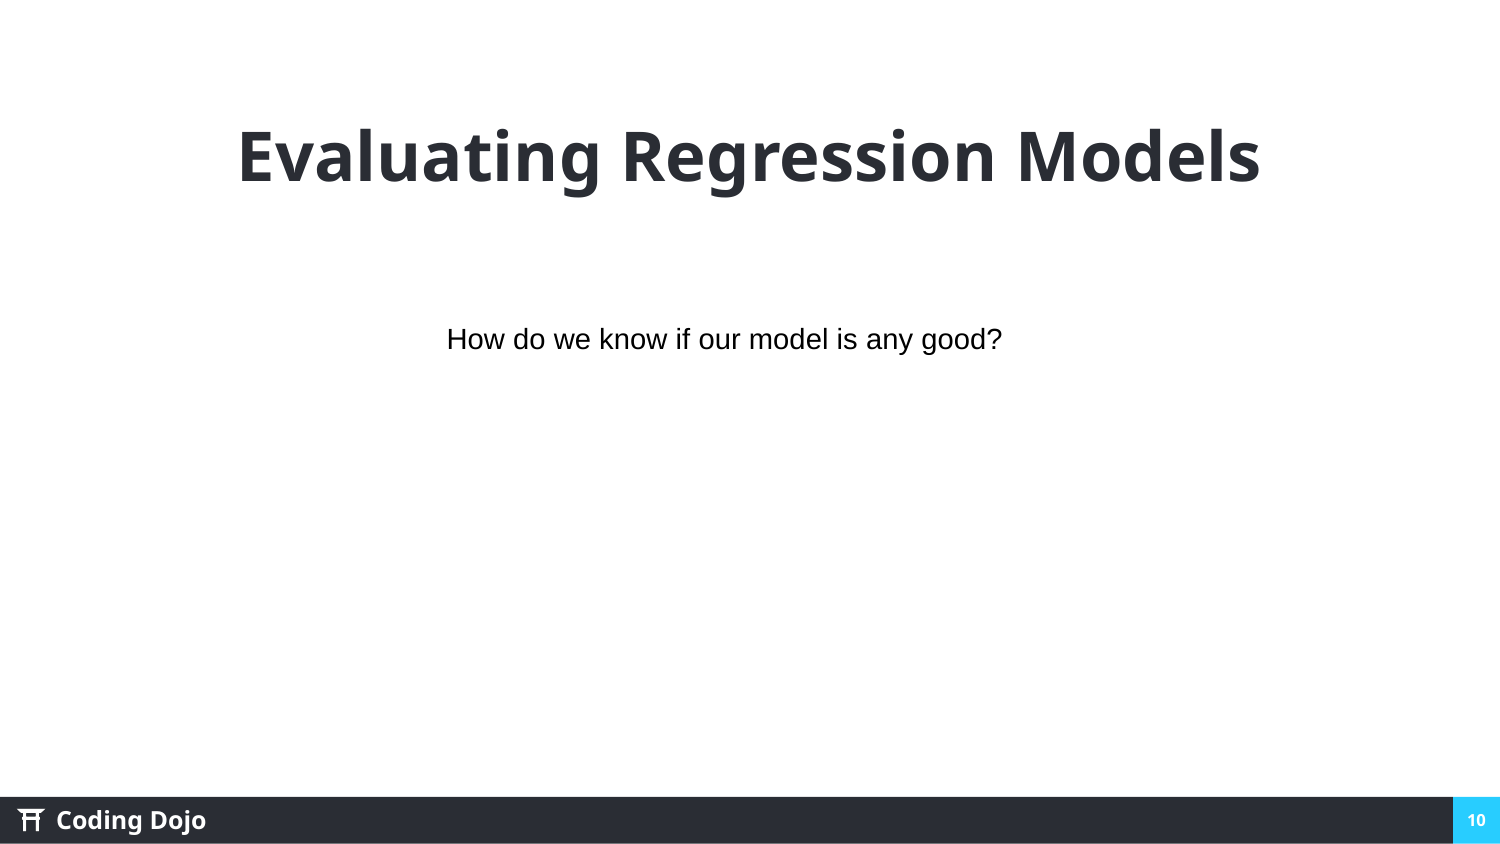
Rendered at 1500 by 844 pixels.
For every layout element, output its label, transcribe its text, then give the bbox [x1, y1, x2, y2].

text_box How do we know if our model is any good? [227, 305, 1223, 371]
title Evaluating Regression Models [103, 83, 1397, 224]
picture [15, 804, 47, 836]
